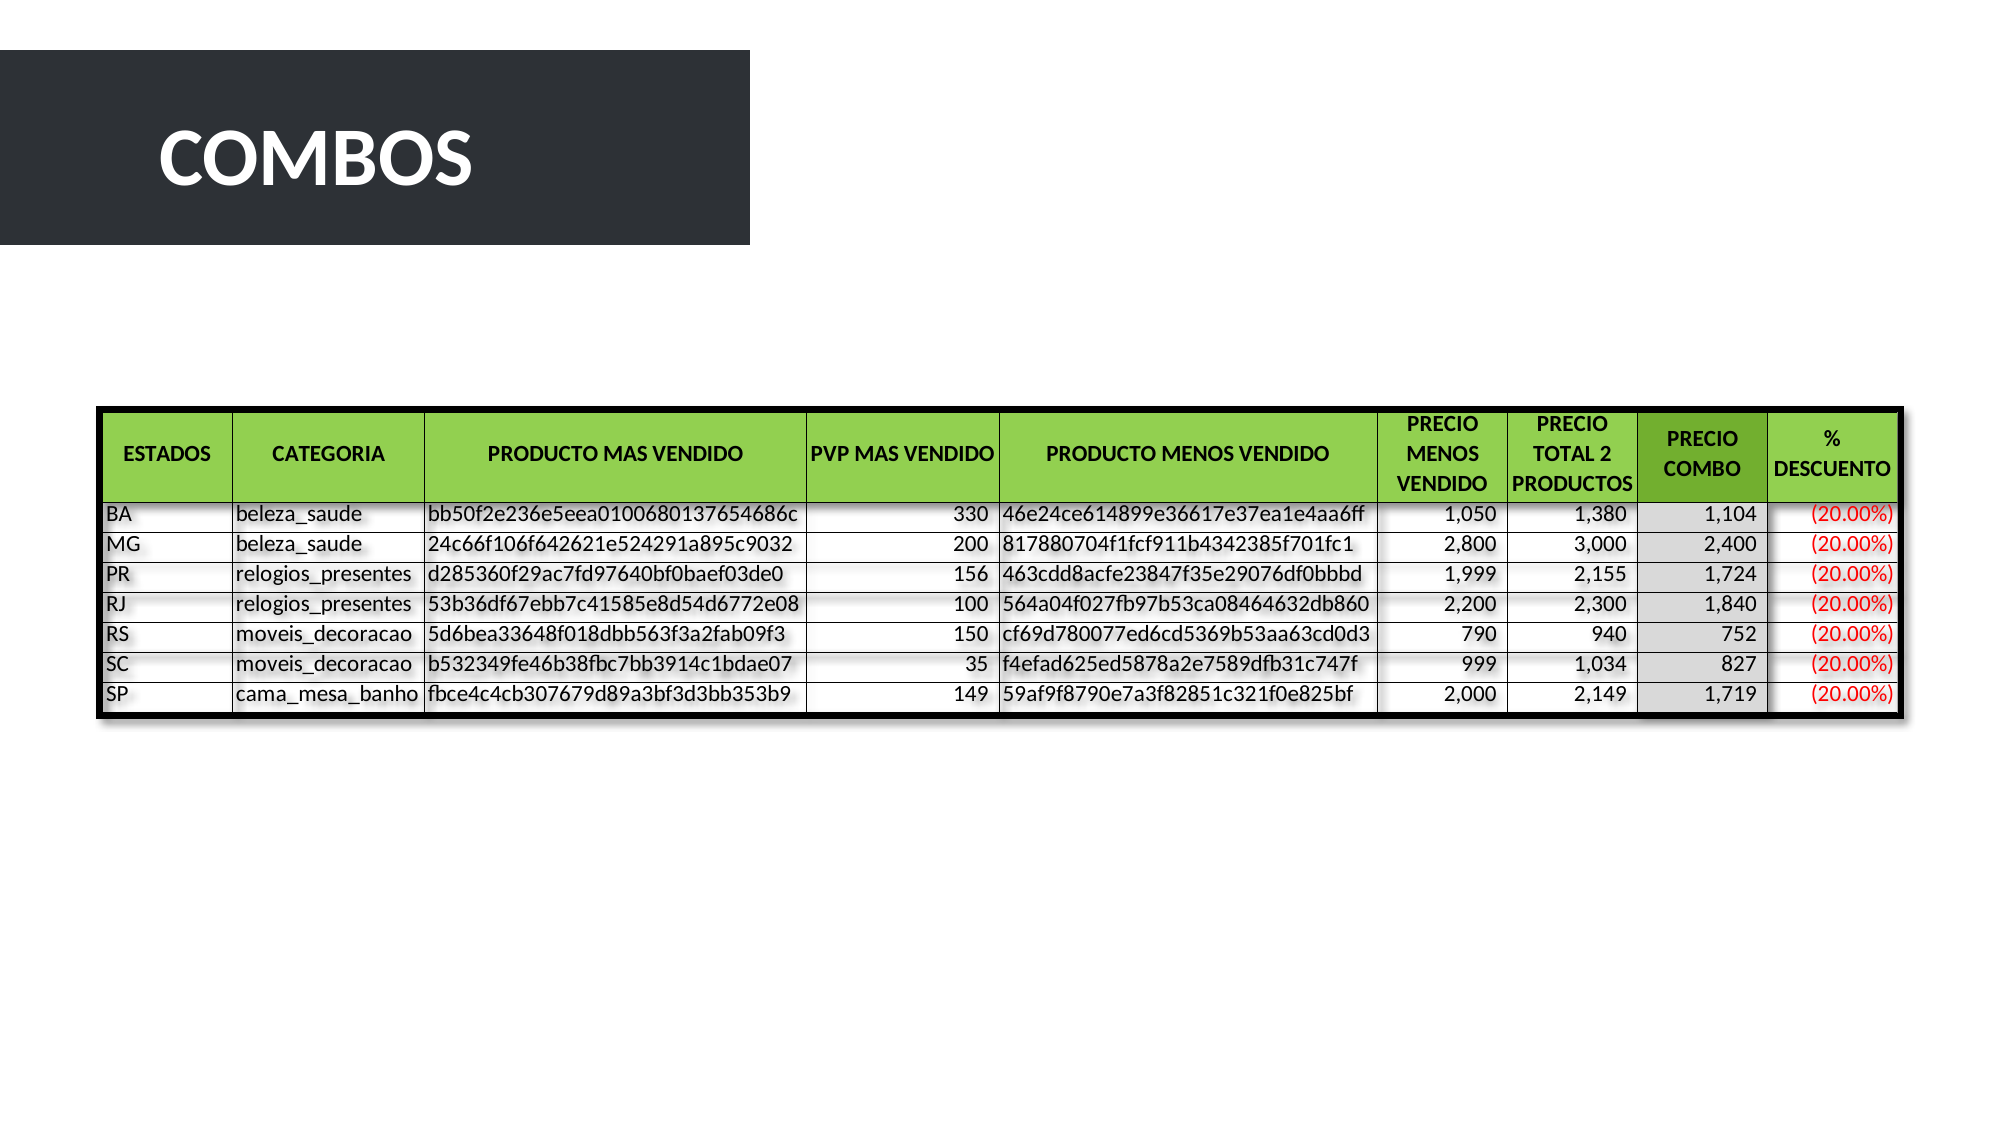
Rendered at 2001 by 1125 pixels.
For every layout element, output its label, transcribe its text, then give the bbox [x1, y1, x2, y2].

text_box COMBOS [144, 94, 1937, 210]
picture [102, 411, 1898, 714]
text_box [0, 50, 750, 245]
